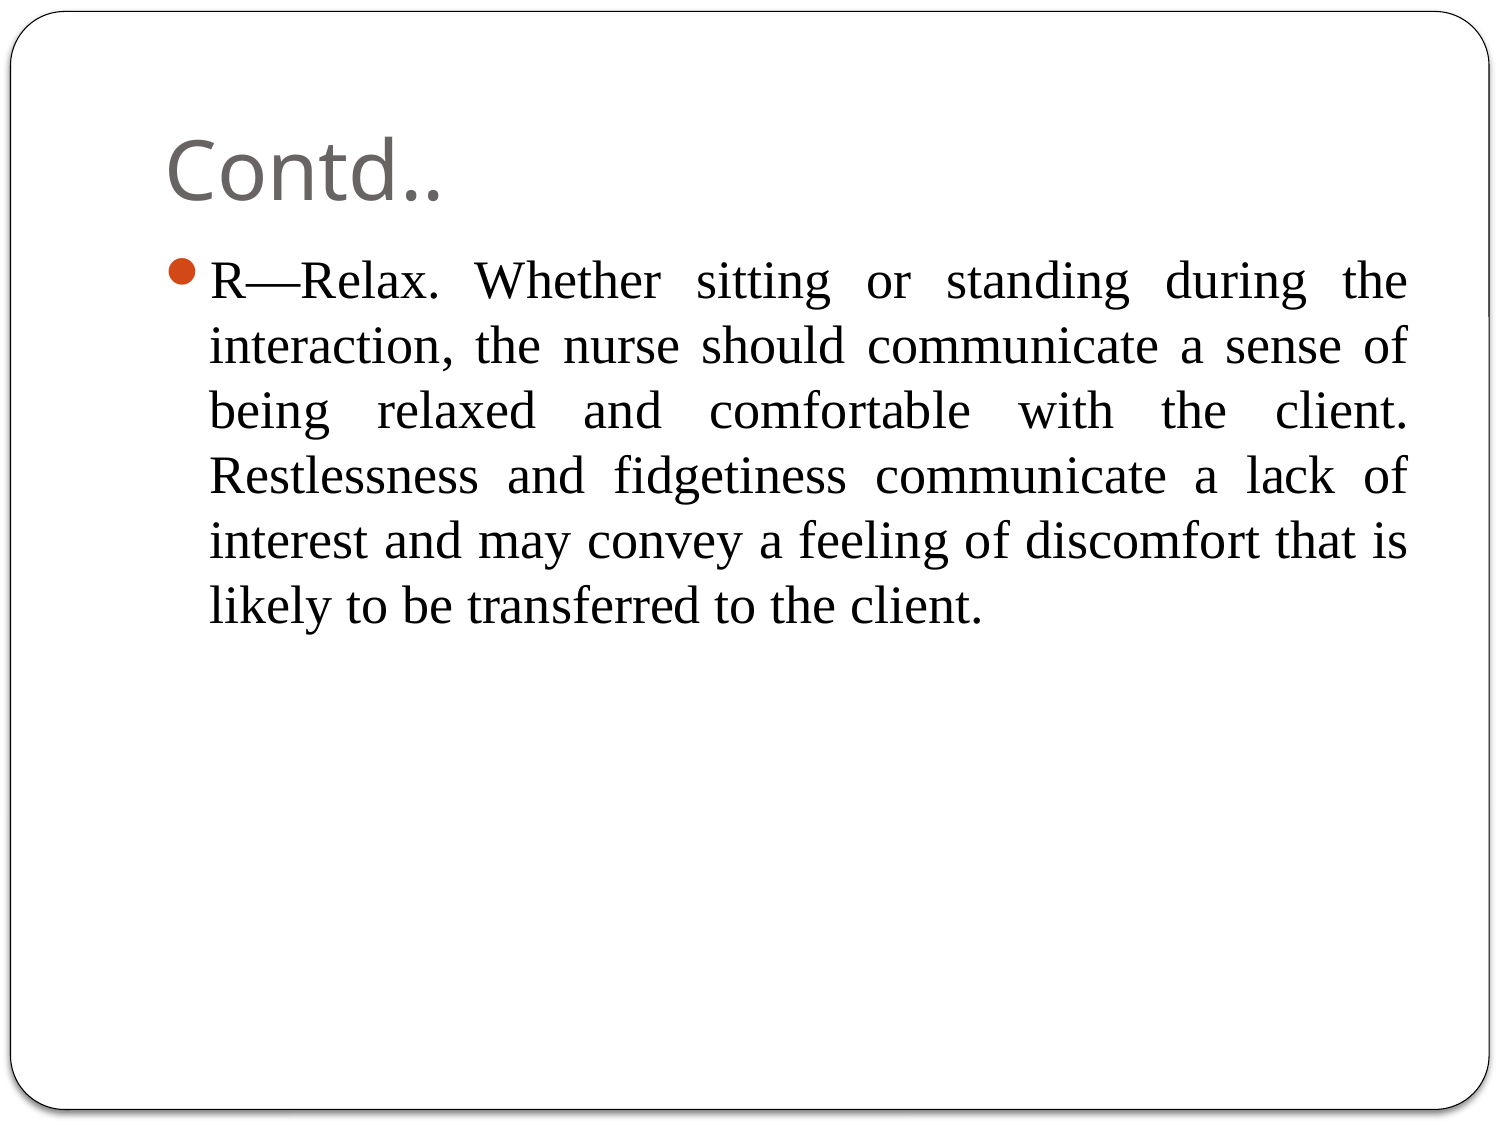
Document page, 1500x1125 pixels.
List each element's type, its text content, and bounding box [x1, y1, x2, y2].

title Contd.. [150, 45, 1425, 233]
list R—Relax. Whether sitting or standing during the interaction, the nurse should communicate a sense of being relaxed and comfortable with the client. Restlessness and fidgetiness communicate a lack of interest and may convey a feeling of discomfort that is likely to be transferred to the client. [150, 237, 1425, 988]
